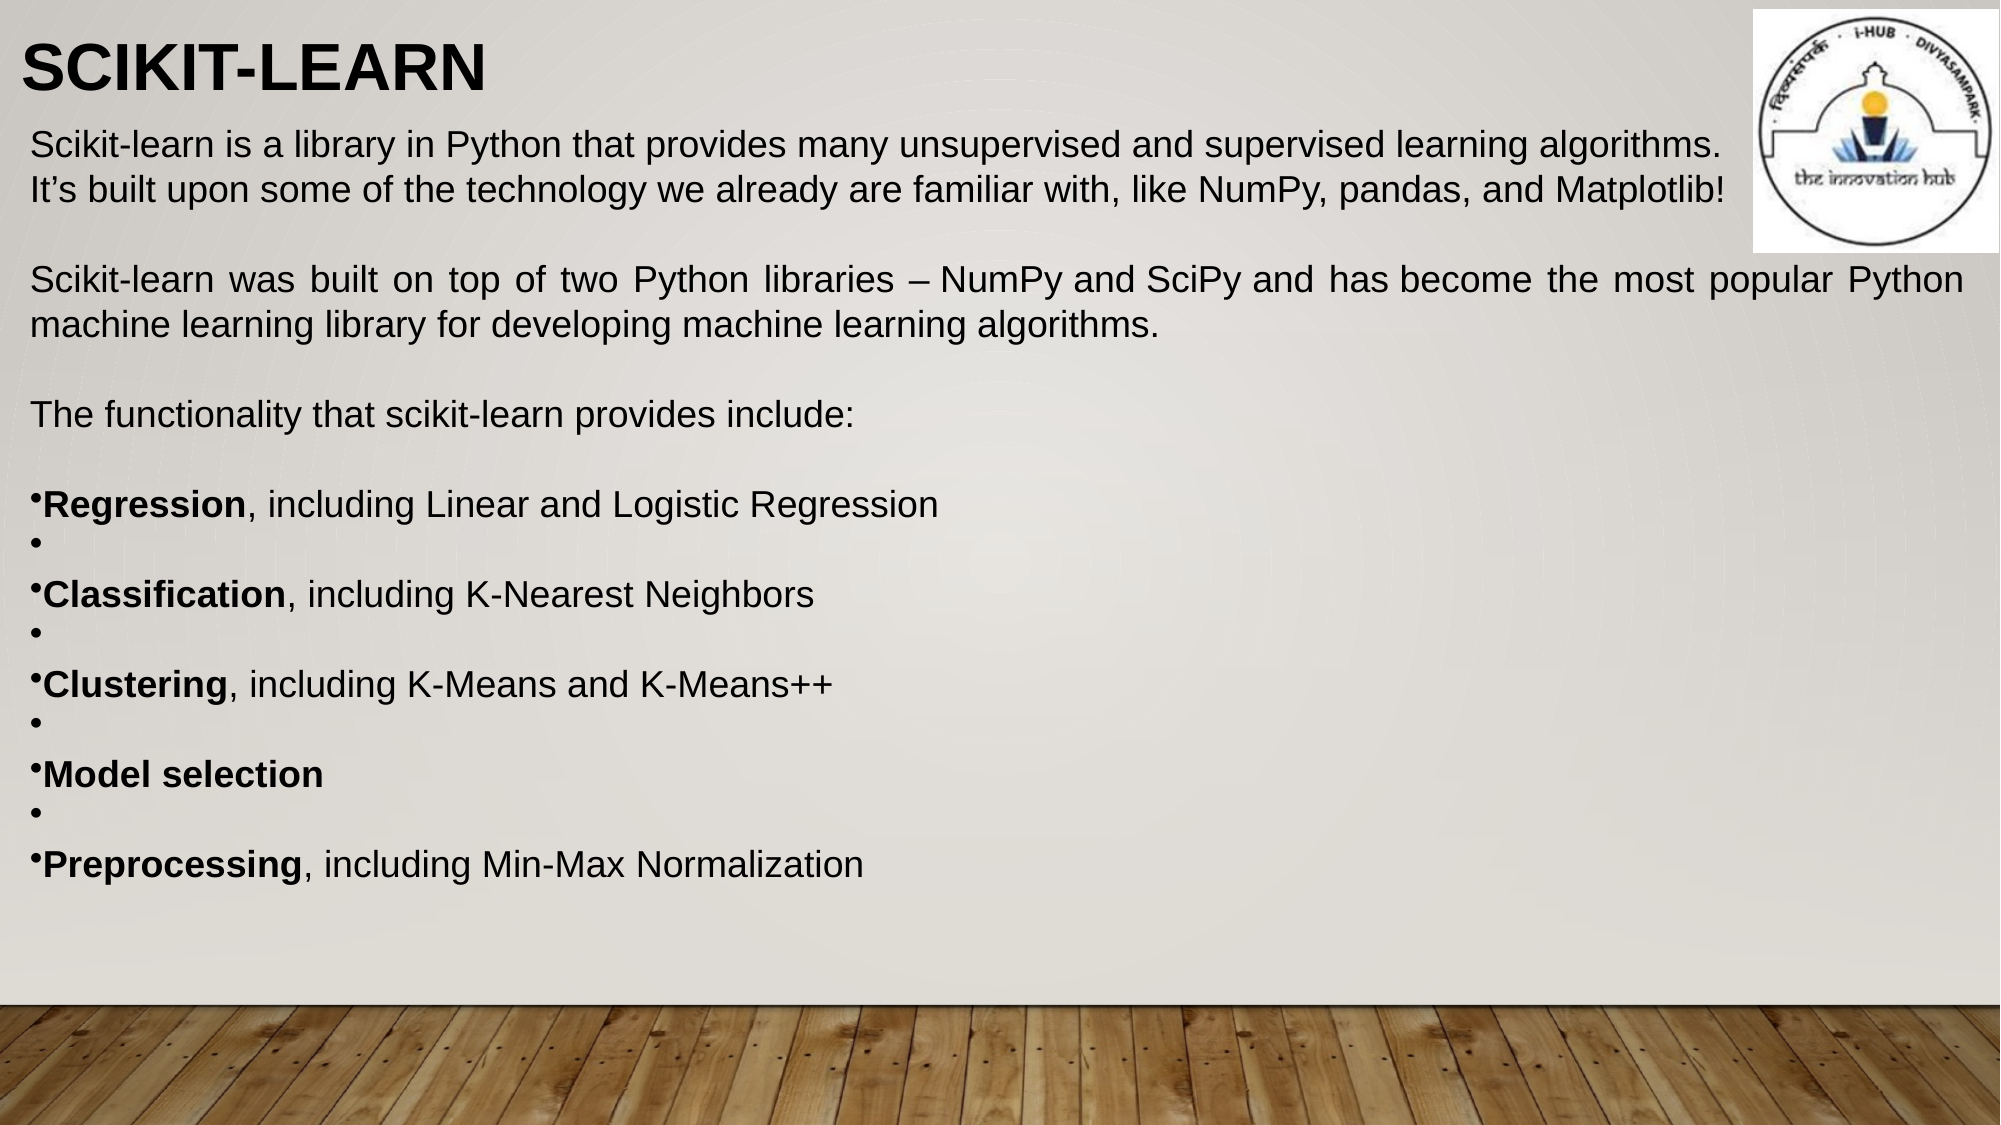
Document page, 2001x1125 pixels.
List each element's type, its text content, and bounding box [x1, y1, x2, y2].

picture [0, 1005, 2000, 1125]
text_box Scikit-learn is a library in Python that provides many unsupervised and supervised learning algorithms. It’s built upon some of the technology we already are familiar with, like NumPy, pandas, and Matplotlib!​ ​ Scikit-learn was built on top of two Python libraries – NumPy and SciPy and has become the most popular Python machine learning library for developing machine learning algorithms.​ ​ The functionality that scikit-learn provides include:​ ​ Regression, including Linear and Logistic Regression​ ​ Classification, including K-Nearest Neighbors​ ​ Clustering, including K-Means and K-Means++​ ​ Model selection​ ​ Preprocessing, including Min-Max Normalization [14, 112, 1981, 893]
picture [1753, 9, 1999, 253]
text_box SCIKIT-LEARN [6, 16, 607, 112]
